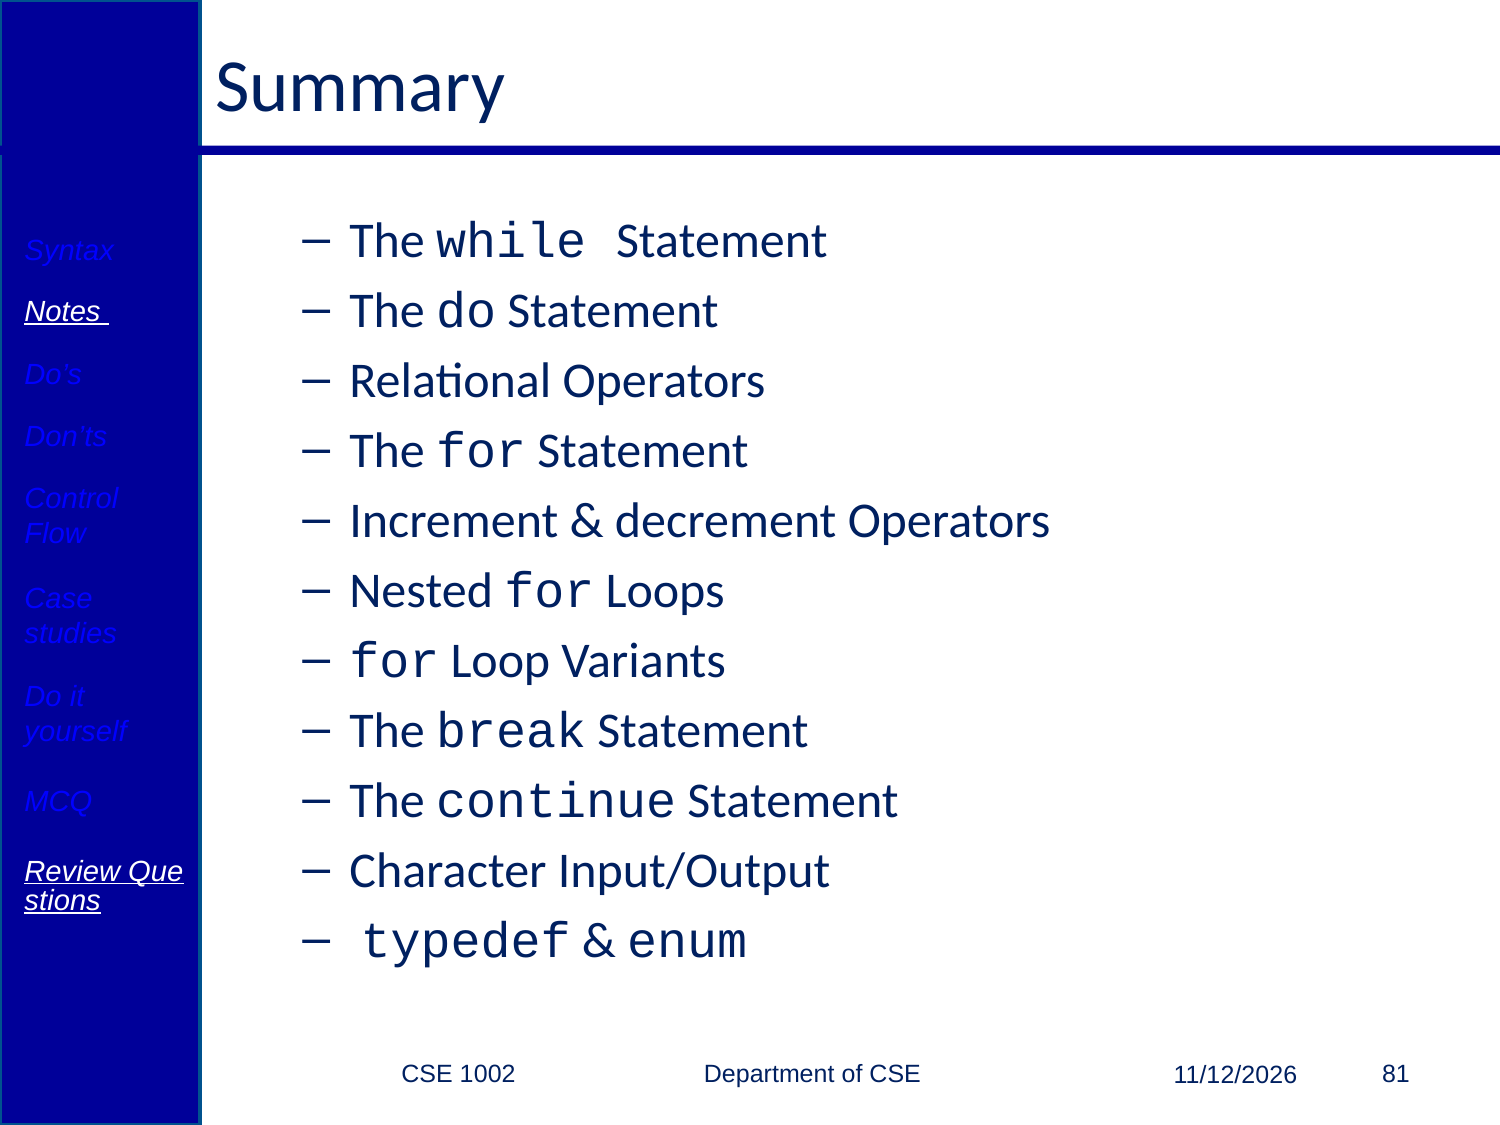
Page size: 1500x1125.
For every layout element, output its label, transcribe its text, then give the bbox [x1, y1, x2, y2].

title Summary [200, 24, 1375, 138]
list The while Statement The do Statement Relational Operators The for Statement Increment & decrement Operators Nested for Loops for Loop Variants The break Statement The continue Statement Character Input/Output typedef & enum [212, 200, 1425, 1050]
text_box Syntax Notes Do’s Don’ts Control Flow Case studies Do it yourself MCQ Review Questions [0, 223, 200, 895]
slide_number 81 [1312, 1042, 1425, 1103]
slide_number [1050, 1043, 1313, 1104]
footer CSE 1002 Department of CSE [212, 1042, 938, 1103]
